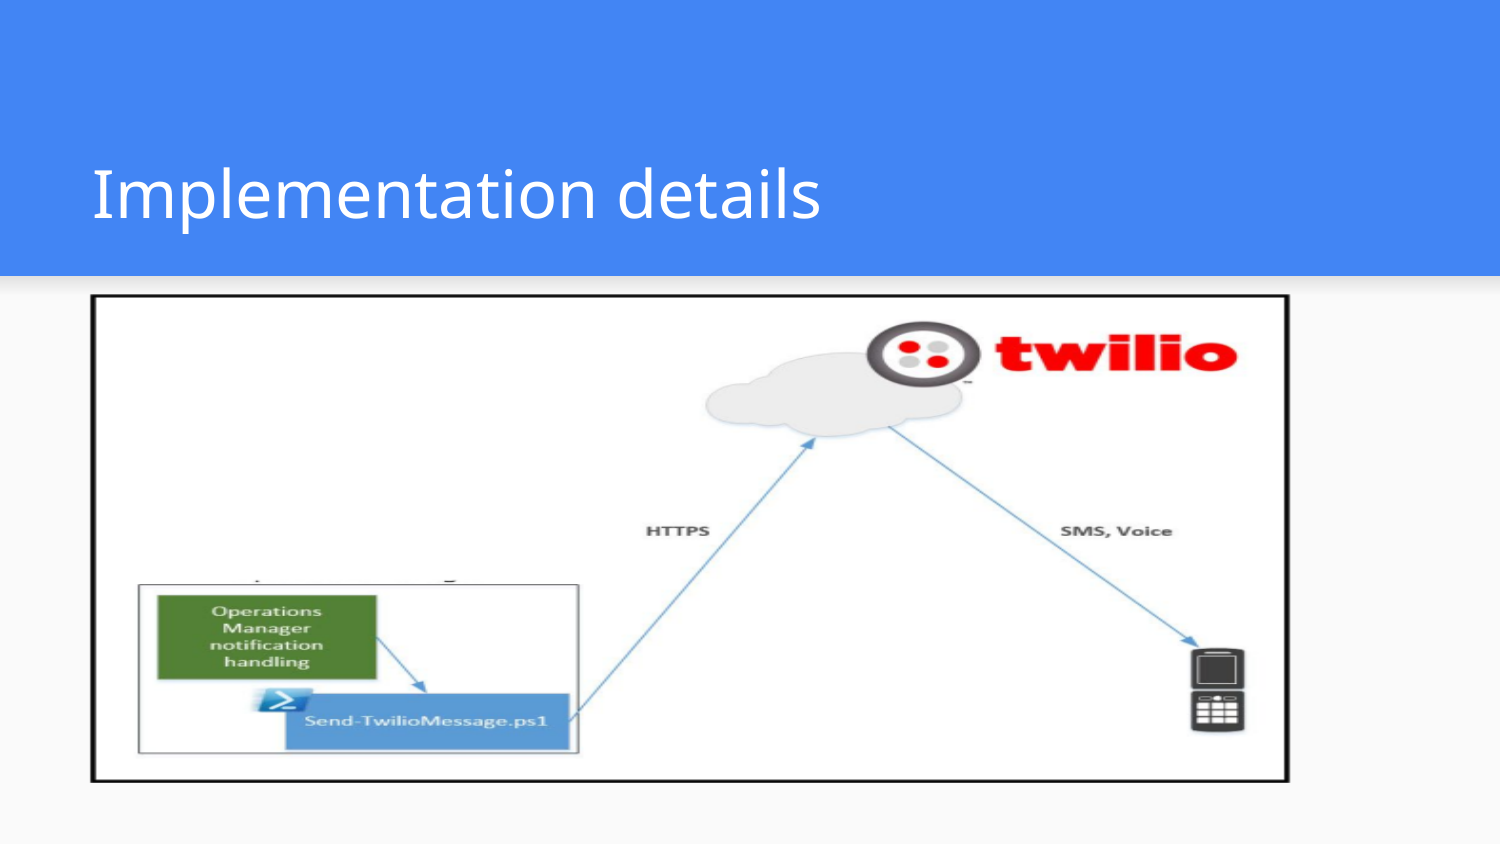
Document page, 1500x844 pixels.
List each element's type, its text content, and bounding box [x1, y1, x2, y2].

picture [66, 280, 1438, 844]
title Implementation details [77, 121, 1427, 248]
